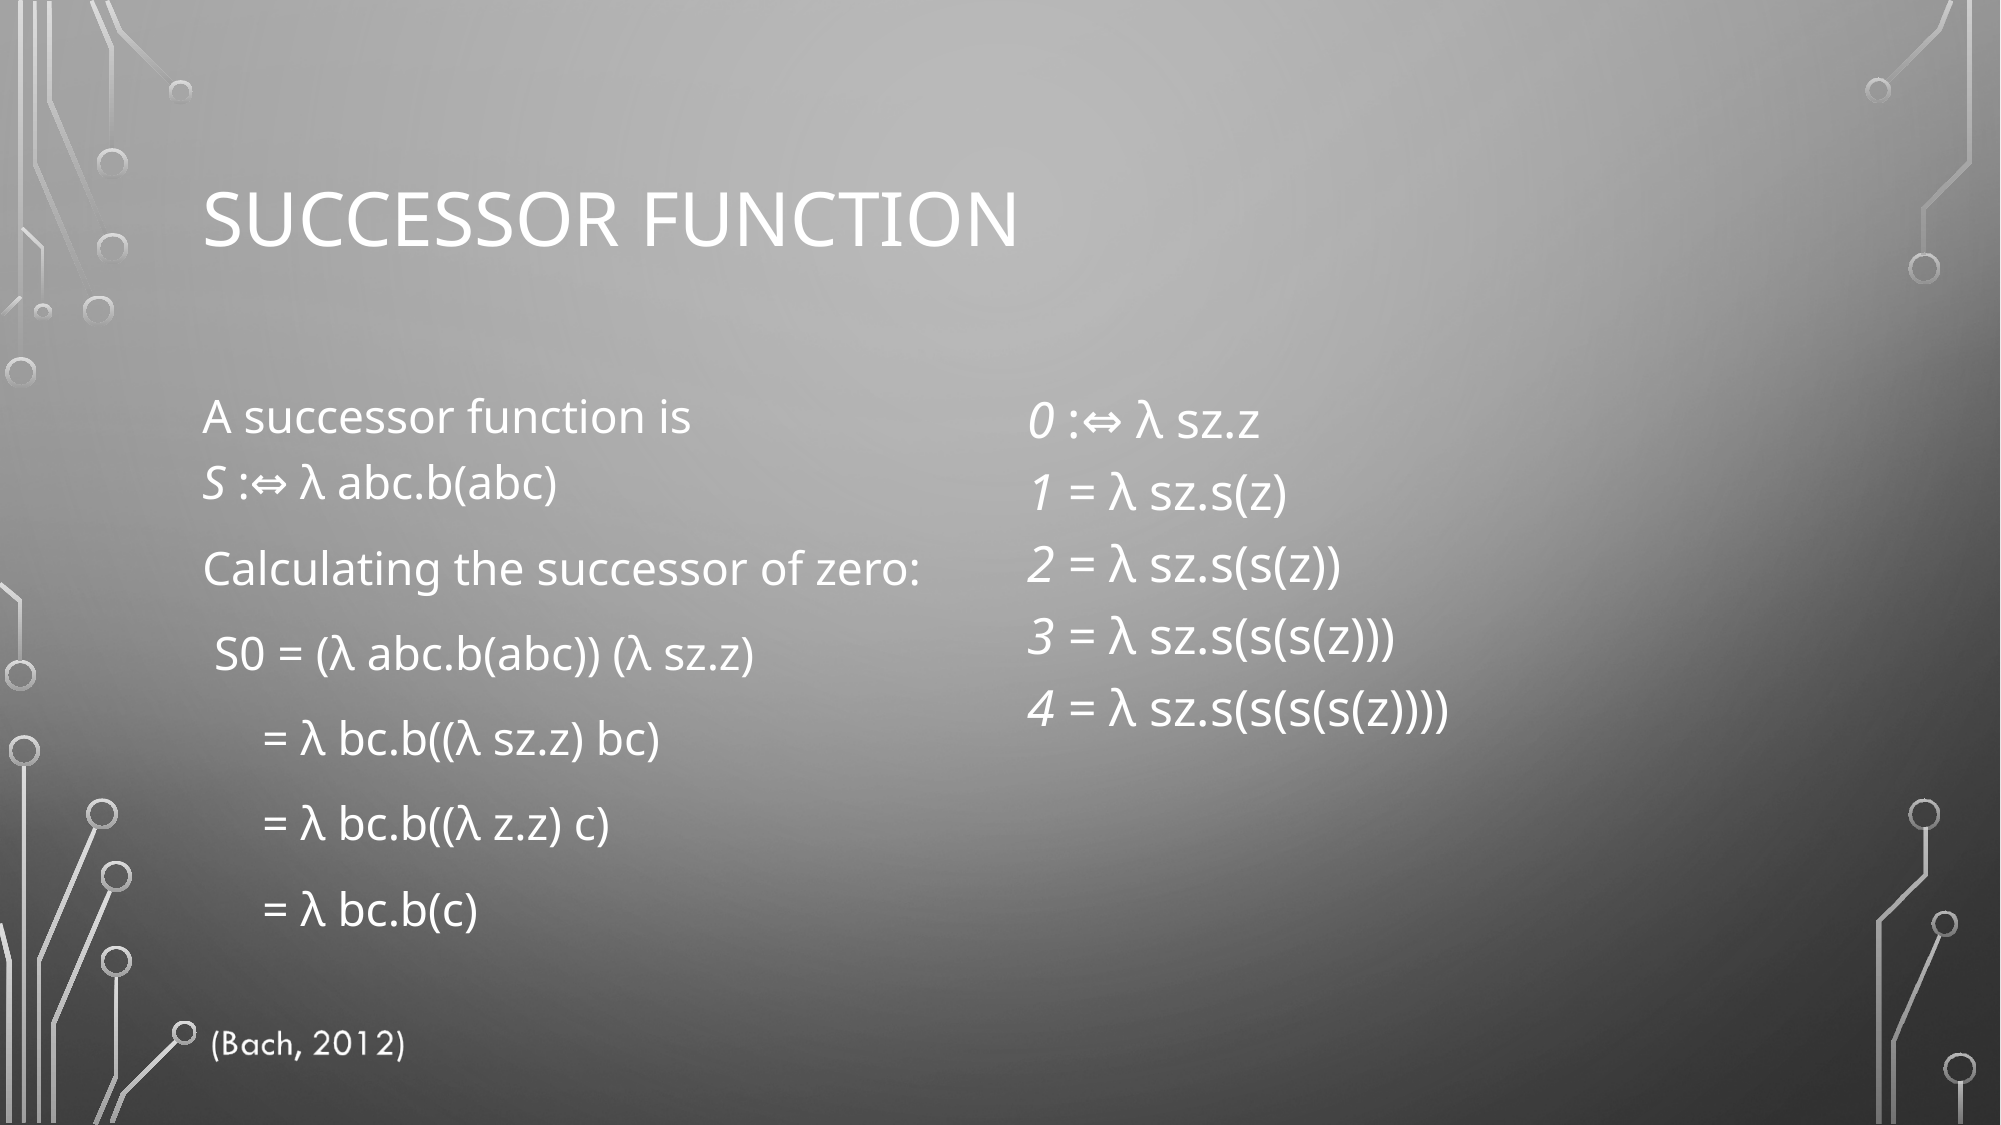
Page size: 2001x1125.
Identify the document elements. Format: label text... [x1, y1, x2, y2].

list A successor function is S :⇔ λ abc.b(abc) Calculating the successor of zero: S0 = (λ abc.b(abc)) (λ sz.z) = λ bc.b((λ sz.z) bc) = λ bc.b((λ z.z) c) = λ bc.b(c) [187, 369, 988, 950]
list 0 :⇔ λ sz.z 1 = λ sz.s(z) 2 = λ sz.s(s(z)) 3 = λ sz.s(s(s(z))) 4 = λ sz.s(s(s(s(z)))) [1012, 369, 1813, 950]
picture [186, 1005, 429, 1089]
title Successor Function [187, 101, 1813, 344]
